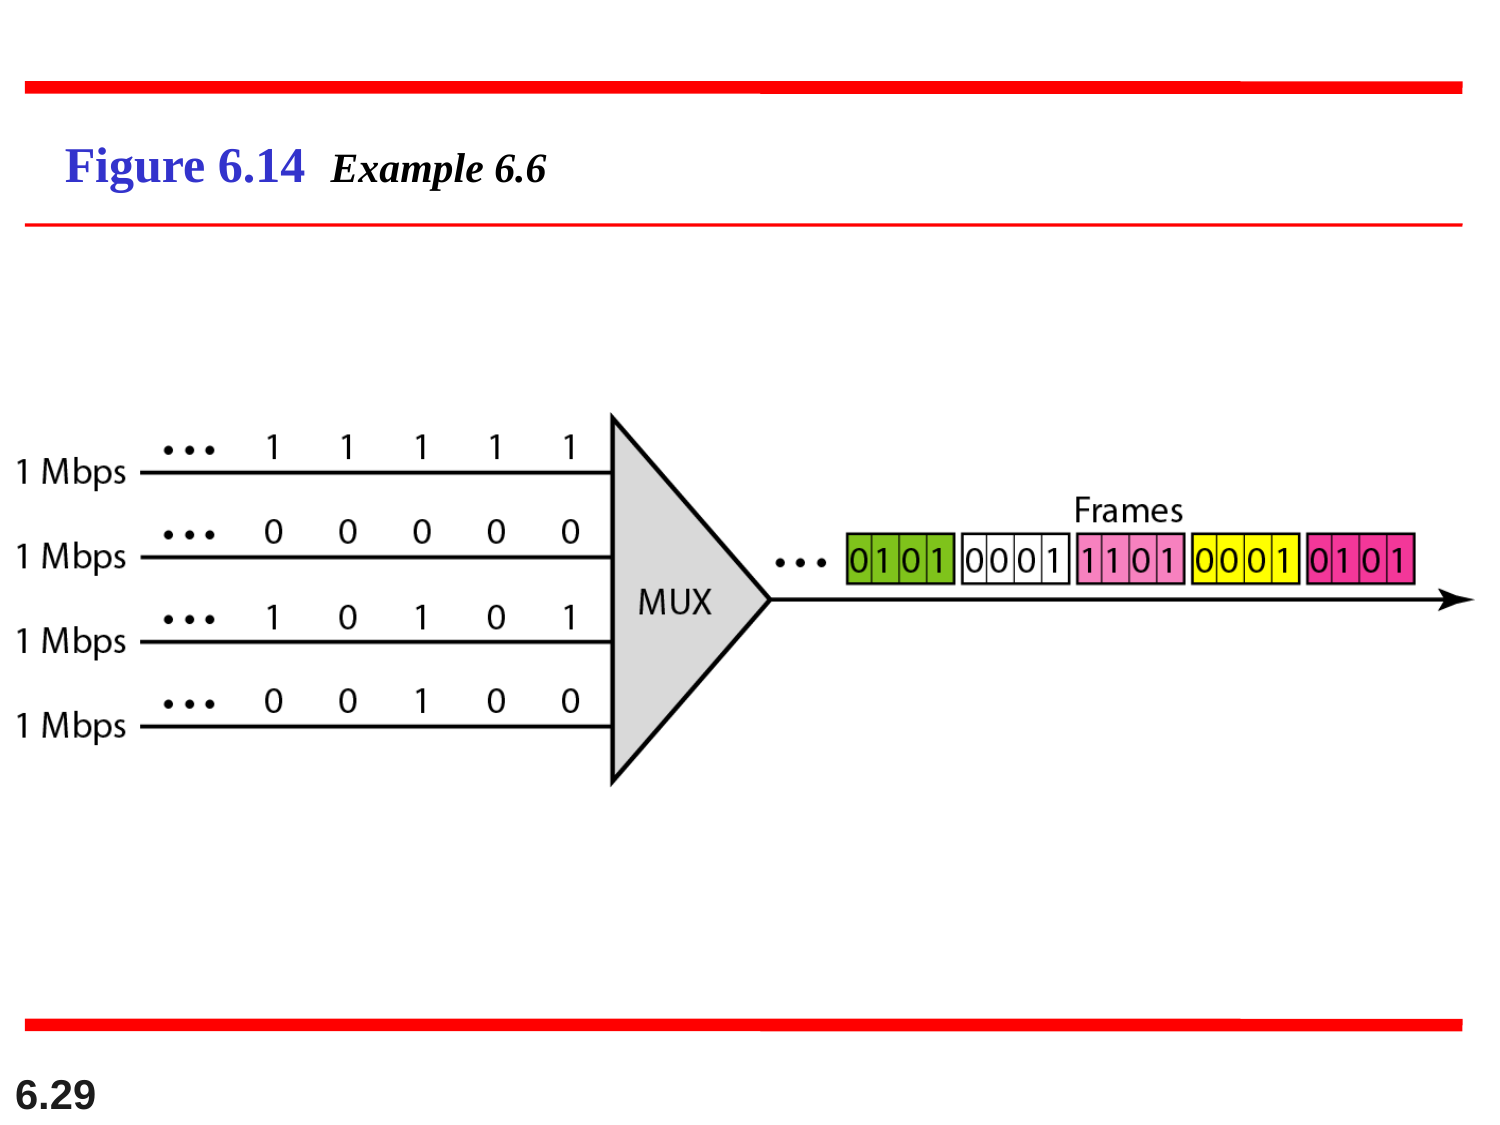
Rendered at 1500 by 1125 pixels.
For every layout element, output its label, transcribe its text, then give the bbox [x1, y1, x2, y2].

text_box Figure 6.14 Example 6.6 [50, 124, 562, 200]
picture [14, 412, 1476, 788]
slide_number 6.29 [0, 1049, 313, 1125]
